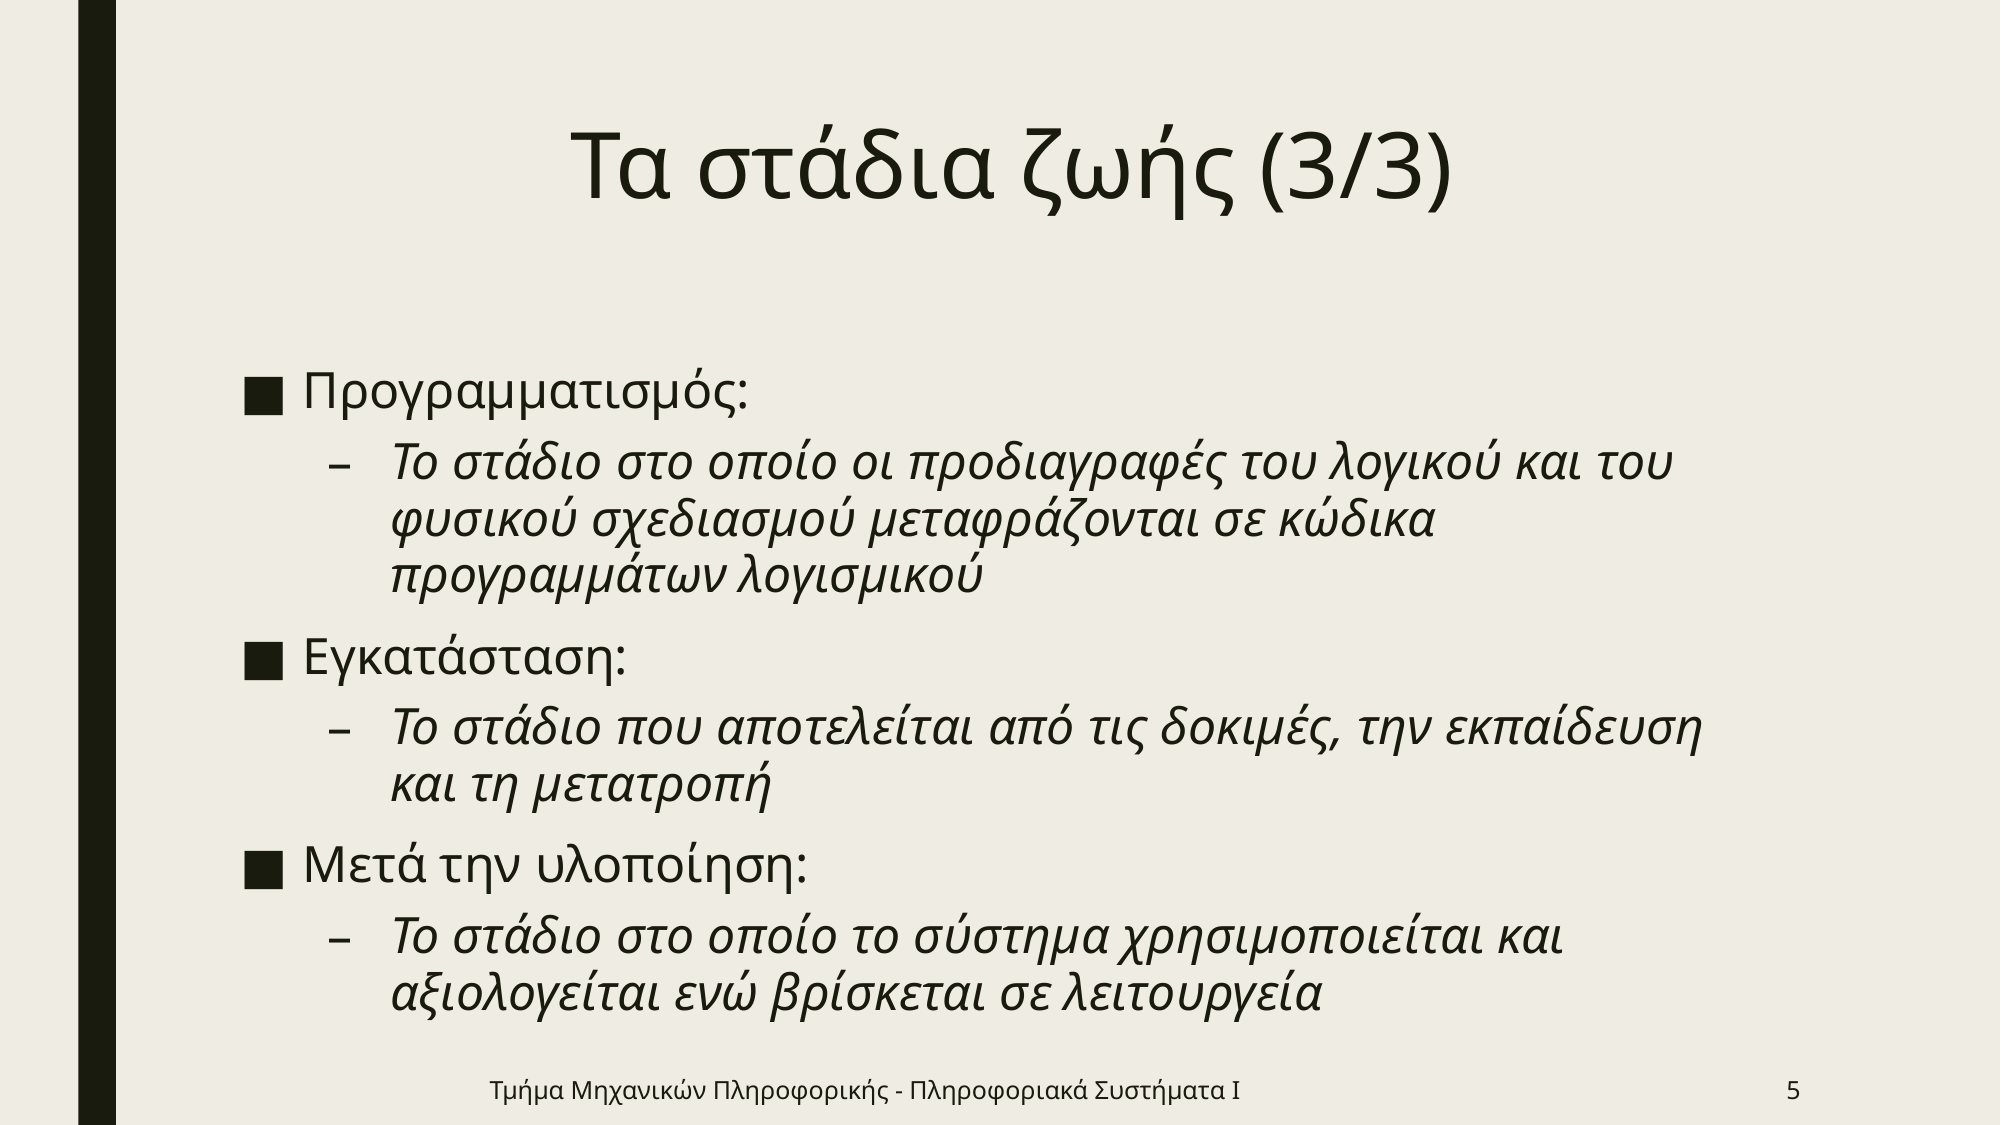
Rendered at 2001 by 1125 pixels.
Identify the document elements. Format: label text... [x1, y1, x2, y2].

list Προγραμματισμός: Το στάδιο στο οποίο οι προδιαγραφές του λογικού και του φυσικού σχεδιασμού μεταφράζονται σε κώδικα προγραμμάτων λογισμικού Εγκατάσταση: Το στάδιο που αποτελείται από τις δοκιμές, την εκπαίδευση και τη μετατροπή Μετά την υλοποίηση: Το στάδιο στο οποίο το σύστημα χρησιμοποιείται και αξιολογείται ενώ βρίσκεται σε λειτουργεία [225, 356, 1800, 944]
footer Τμήμα Μηχανικών Πληροφορικής - Πληροφοριακά Συστήματα Ι [474, 1058, 1505, 1125]
slide_number 5 [1553, 1058, 1816, 1125]
title Τα στάδια ζωής (3/3) [225, 112, 1800, 356]
